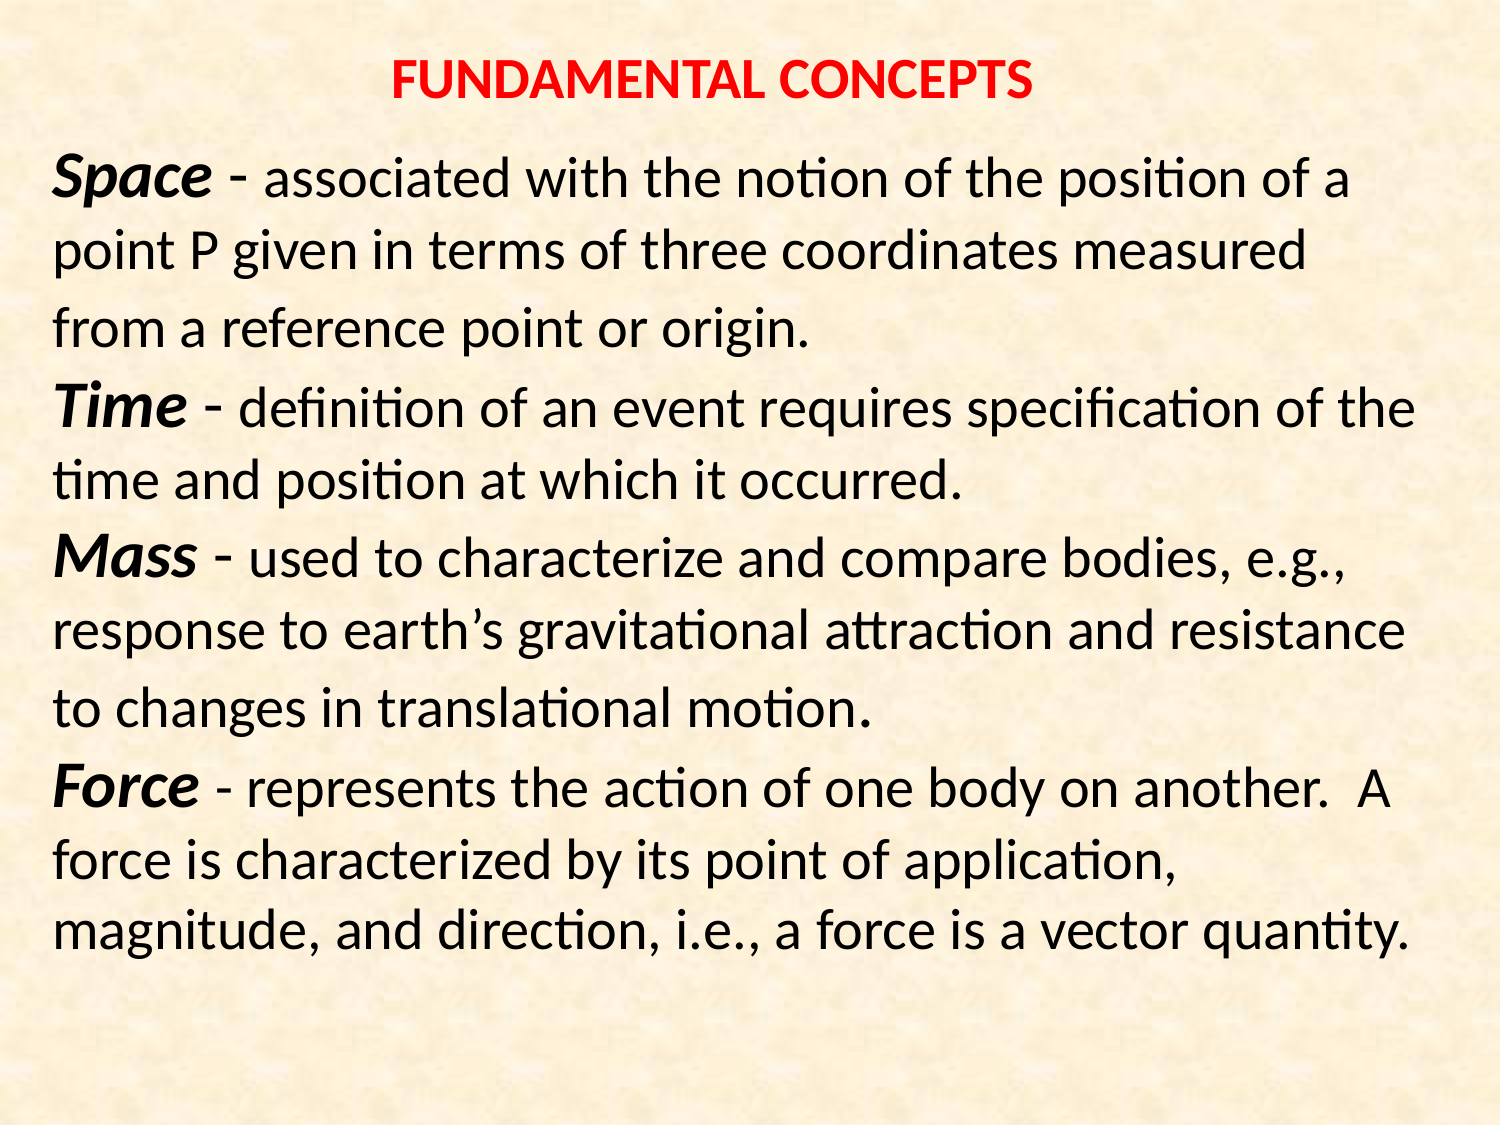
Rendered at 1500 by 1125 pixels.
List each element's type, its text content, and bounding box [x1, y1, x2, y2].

title FUNDAMENTAL CONCEPTS [150, 24, 1275, 123]
picture [0, 0, 1500, 1125]
text_box Space - associated with the notion of the position of a point P given in terms of three coordinates measured from a reference point or origin. Time - definition of an event requires specification of the time and position at which it occurred. Mass - used to characterize and compare bodies, e.g., response to earth’s gravitational attraction and resistance to changes in translational motion. Force - represents the action of one body on another. A force is characterized by its point of application, magnitude, and direction, i.e., a force is a vector quantity. [37, 123, 1438, 969]
